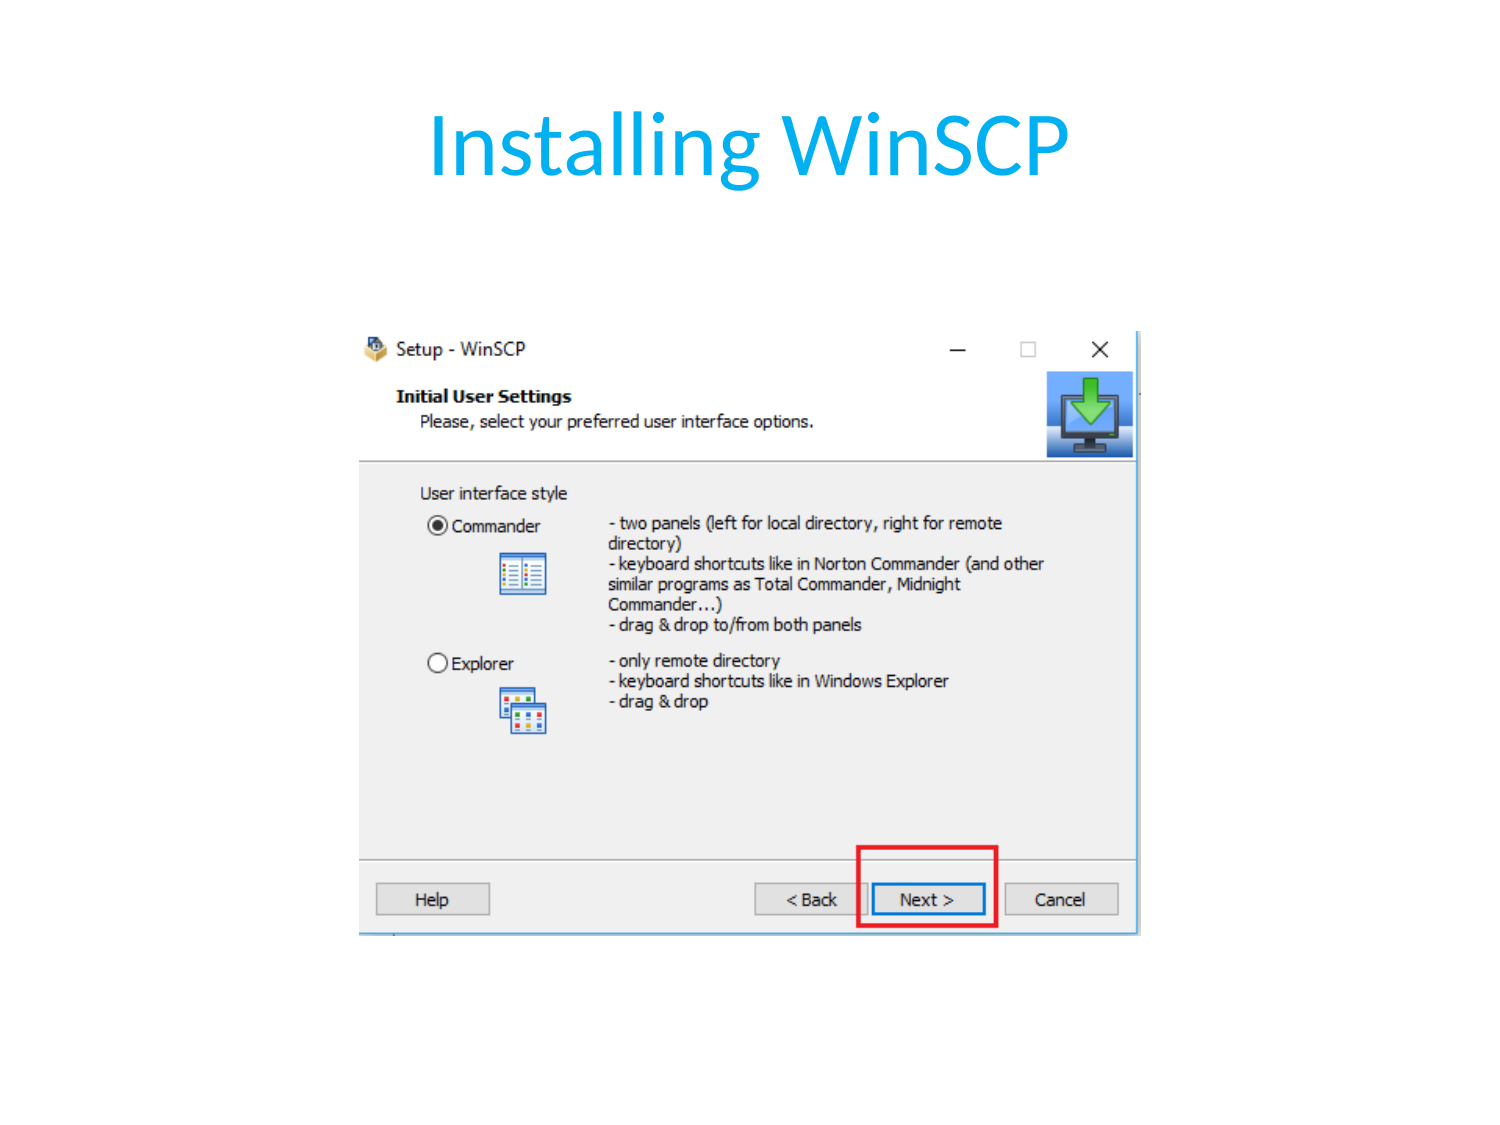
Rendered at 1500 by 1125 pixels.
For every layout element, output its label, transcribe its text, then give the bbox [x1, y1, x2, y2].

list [359, 331, 1141, 937]
title Installing WinSCP [75, 45, 1425, 233]
